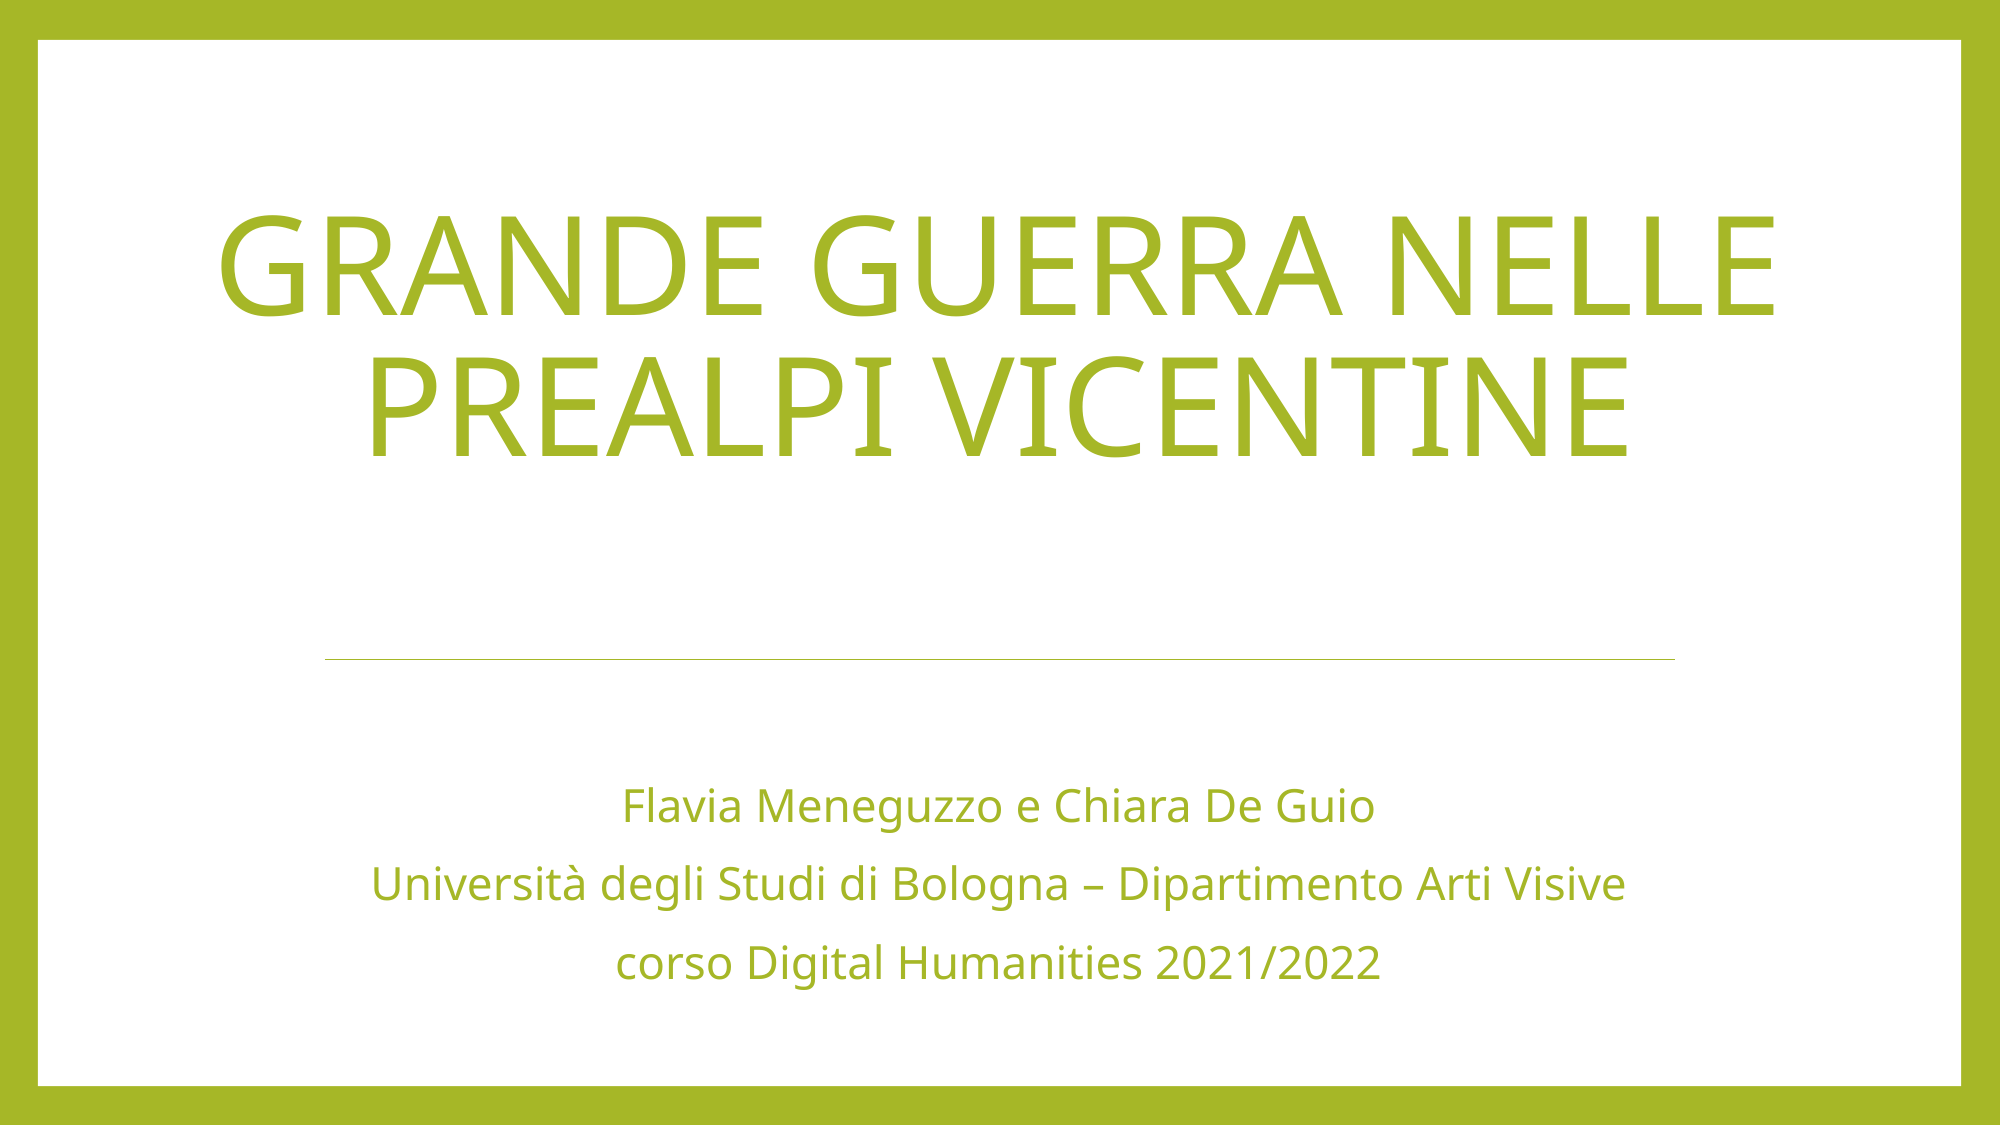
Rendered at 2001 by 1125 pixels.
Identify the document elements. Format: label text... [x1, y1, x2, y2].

list Flavia Meneguzzo e Chiara De Guio Università degli Studi di Bologna – Dipartimento Arti Visive corso Digital Humanities 2021/2022 [136, 775, 1862, 999]
title Grande Guerra nelle Prealpi vicentine [136, 85, 1862, 493]
